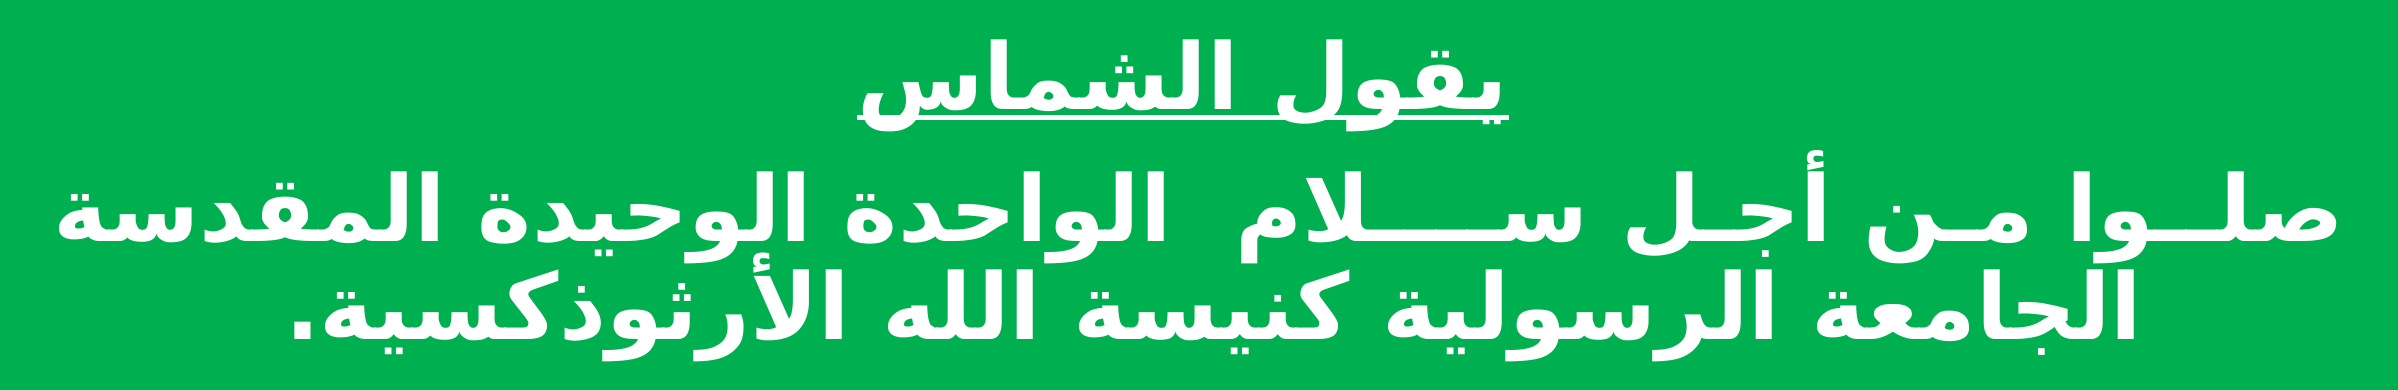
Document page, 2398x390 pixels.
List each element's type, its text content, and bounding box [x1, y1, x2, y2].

list يقول الشماس صلــوا مـن أجـل ســــلام الواحدة الوحيدة المقدسة الجامعة الرسولية كنيسة الله الأرثوذكسية. [0, 0, 2398, 390]
